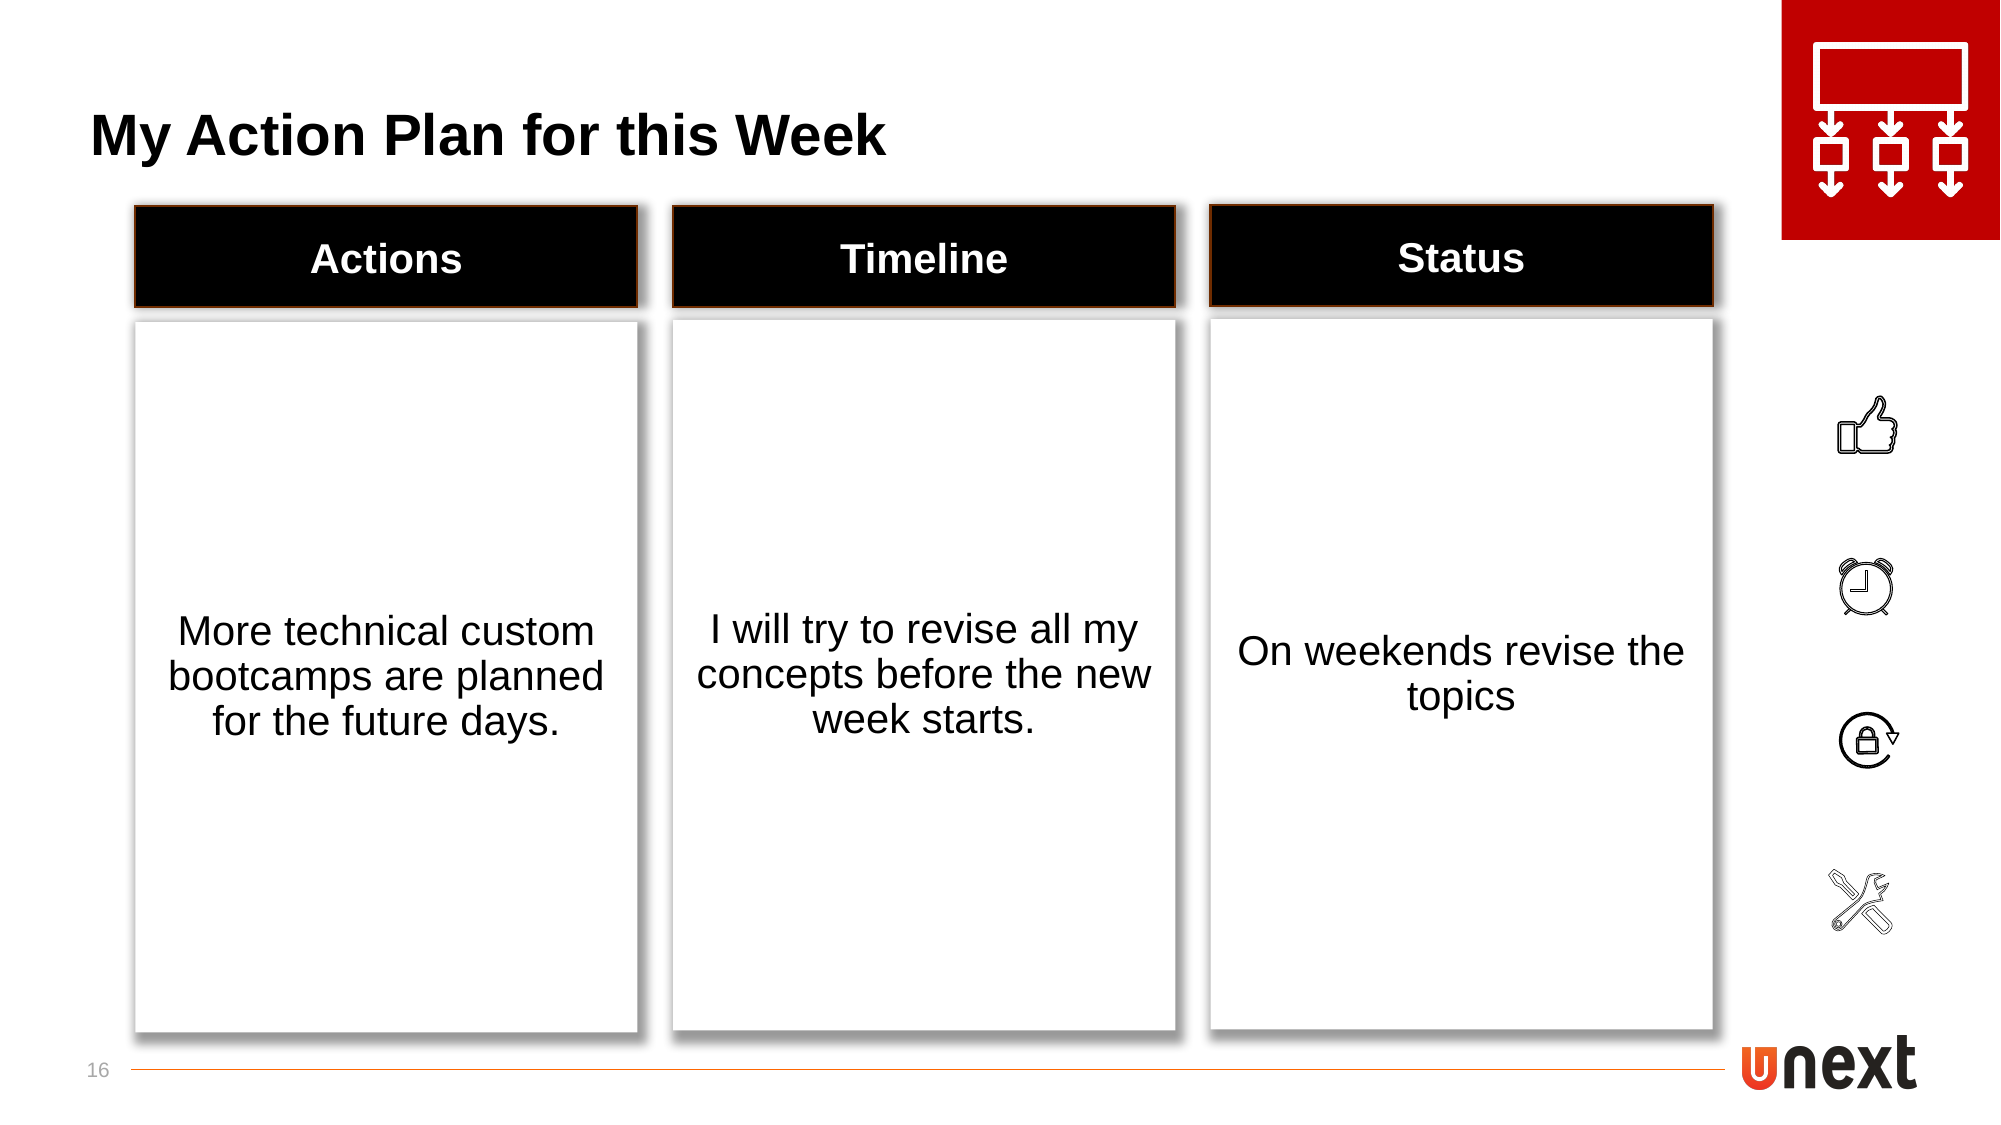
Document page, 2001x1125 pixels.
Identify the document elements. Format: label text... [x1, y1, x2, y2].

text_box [1798, 364, 1935, 500]
text_box On weekends revise the topics [1210, 319, 1713, 1030]
text_box Timeline [672, 205, 1176, 308]
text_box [1798, 519, 1935, 656]
picture [1742, 1035, 1917, 1090]
text_box More technical custom bootcamps are planned for the future days. [135, 322, 638, 1033]
text_box Actions [134, 205, 638, 308]
text_box I will try to revise all my concepts before the new week starts. [673, 319, 1176, 1031]
slide_number 16 [48, 1047, 110, 1091]
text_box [1798, 674, 1935, 810]
picture [1804, 33, 1977, 207]
text_box [1781, 0, 2000, 241]
text_box Status [1209, 204, 1714, 307]
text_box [1793, 833, 1929, 969]
title My Action Plan for this Week [76, 78, 1804, 196]
